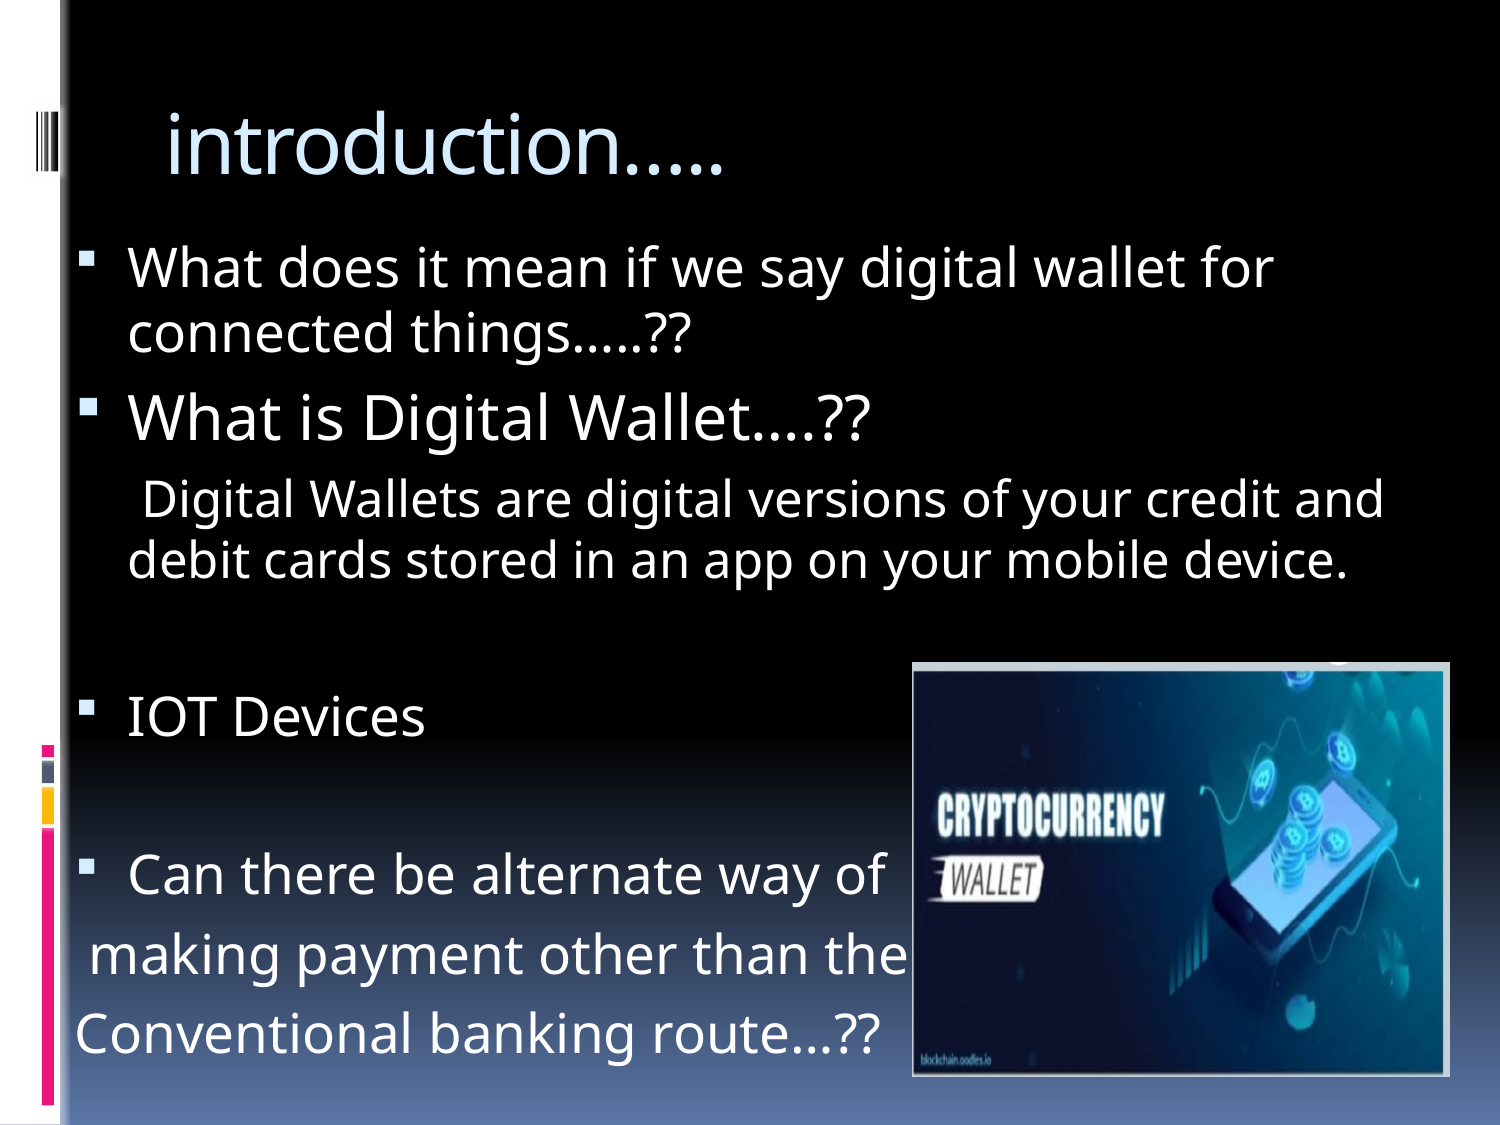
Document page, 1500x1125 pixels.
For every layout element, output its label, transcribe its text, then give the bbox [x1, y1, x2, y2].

picture [911, 661, 1451, 1077]
title introduction….. [150, 83, 1425, 224]
list What does it mean if we say digital wallet for connected things…..?? What is Digital Wallet….?? Digital Wallets are digital versions of your credit and debit cards stored in an app on your mobile device. IOT Devices Can there be alternate way of making payment other than the Conventional banking route…?? [49, 224, 1475, 1125]
